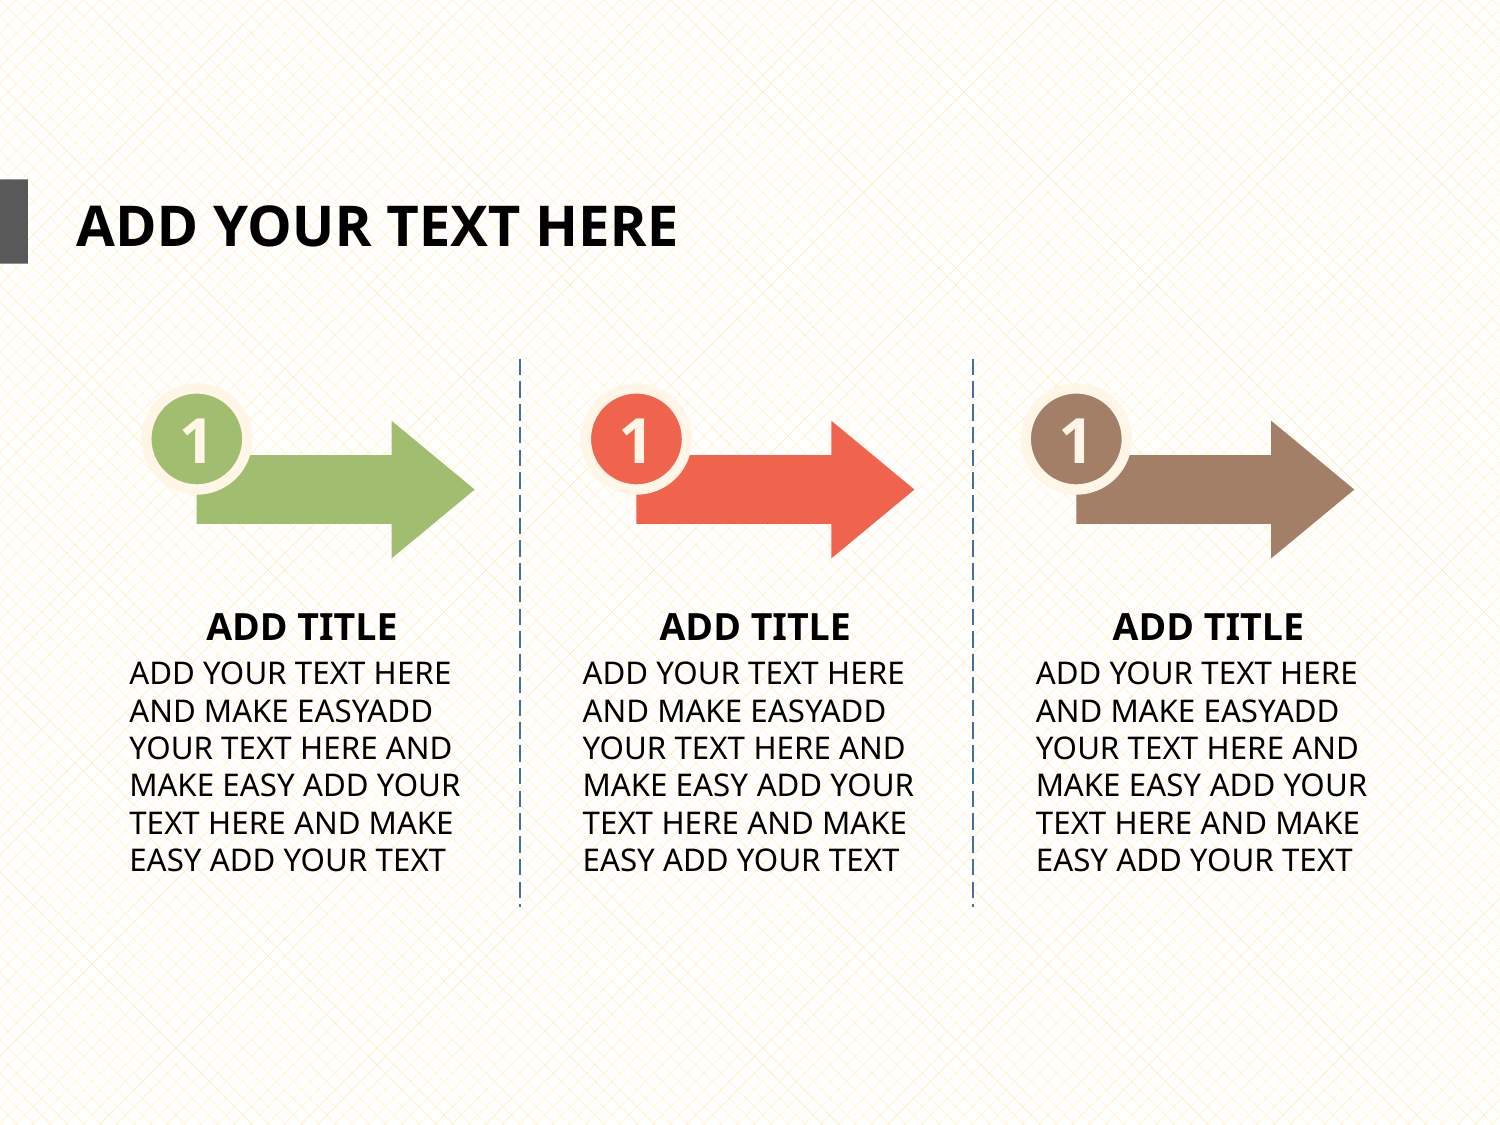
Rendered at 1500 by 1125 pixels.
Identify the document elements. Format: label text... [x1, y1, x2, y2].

text_box [0, 179, 28, 264]
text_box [114, 596, 502, 927]
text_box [1025, 388, 1355, 559]
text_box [567, 596, 955, 927]
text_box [585, 388, 915, 559]
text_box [1021, 596, 1408, 927]
text_box ADD YOUR TEXT HERE [61, 182, 694, 265]
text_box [146, 388, 475, 559]
